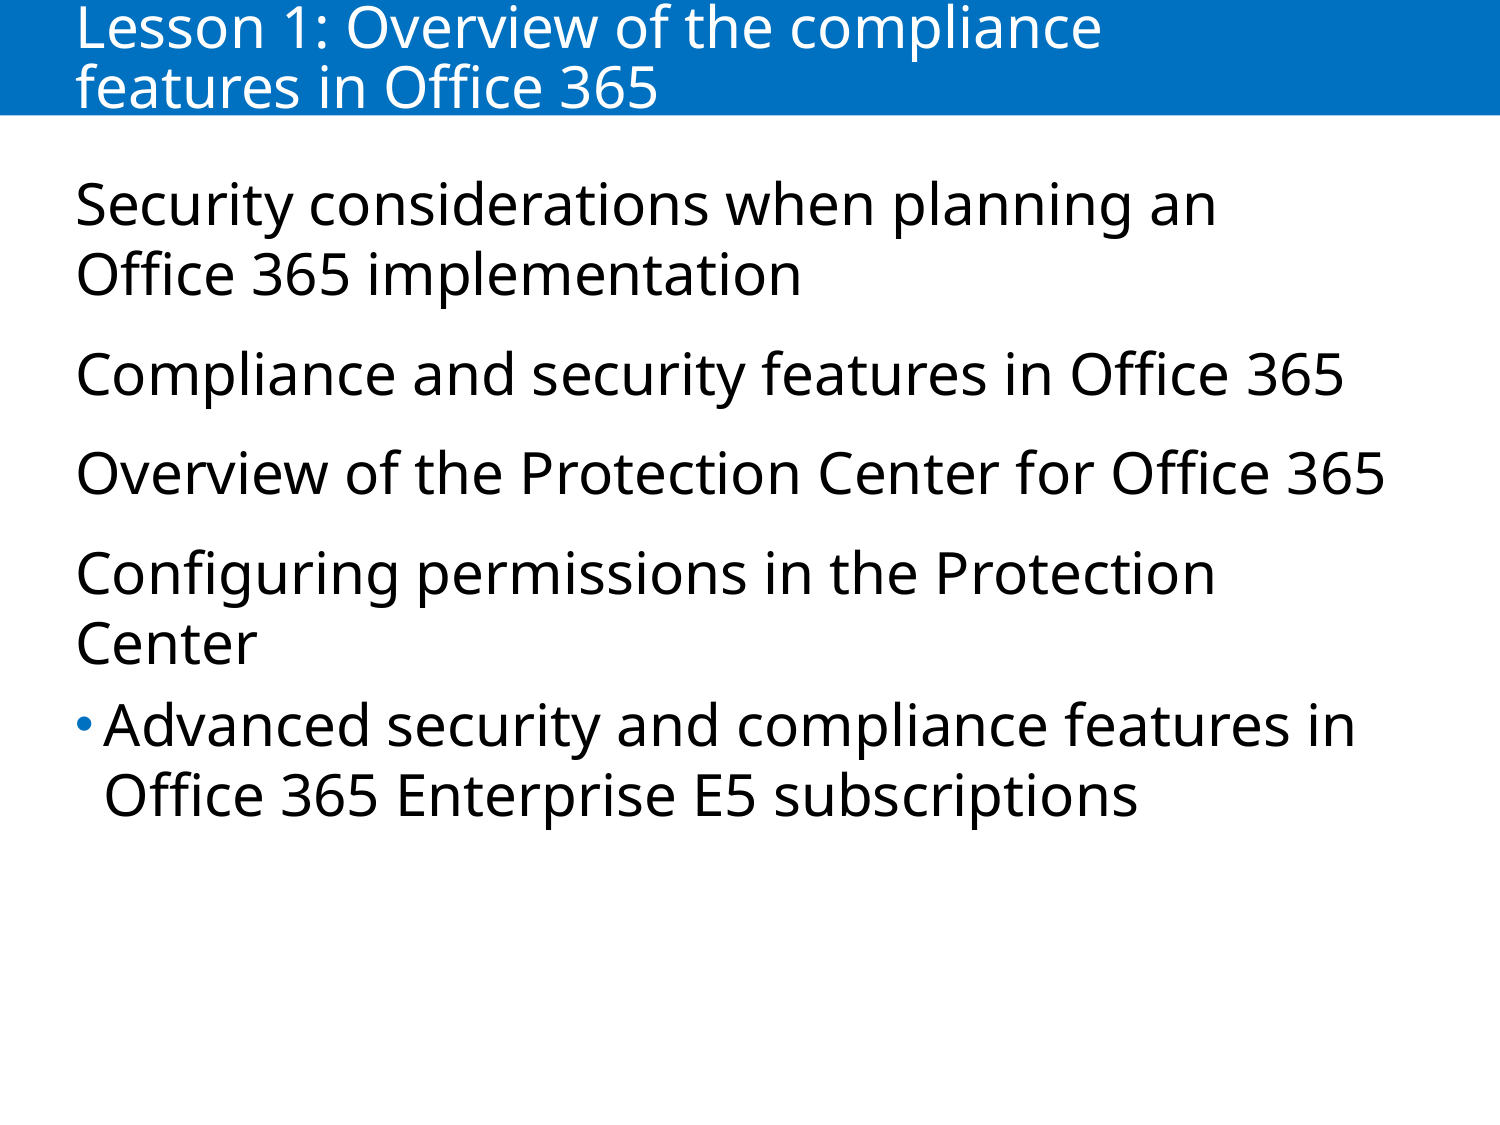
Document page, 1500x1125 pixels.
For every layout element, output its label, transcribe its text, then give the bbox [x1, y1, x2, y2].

list Security considerations when planning an Office 365 implementation Compliance and security features in Office 365 Overview of the Protection Center for Office 365 Configuring permissions in the Protection Center Advanced security and compliance features in Office 365 Enterprise E5 subscriptions [74, 167, 1408, 1013]
title Lesson 1: Overview of the compliance features in Office 365 [75, 0, 1351, 122]
